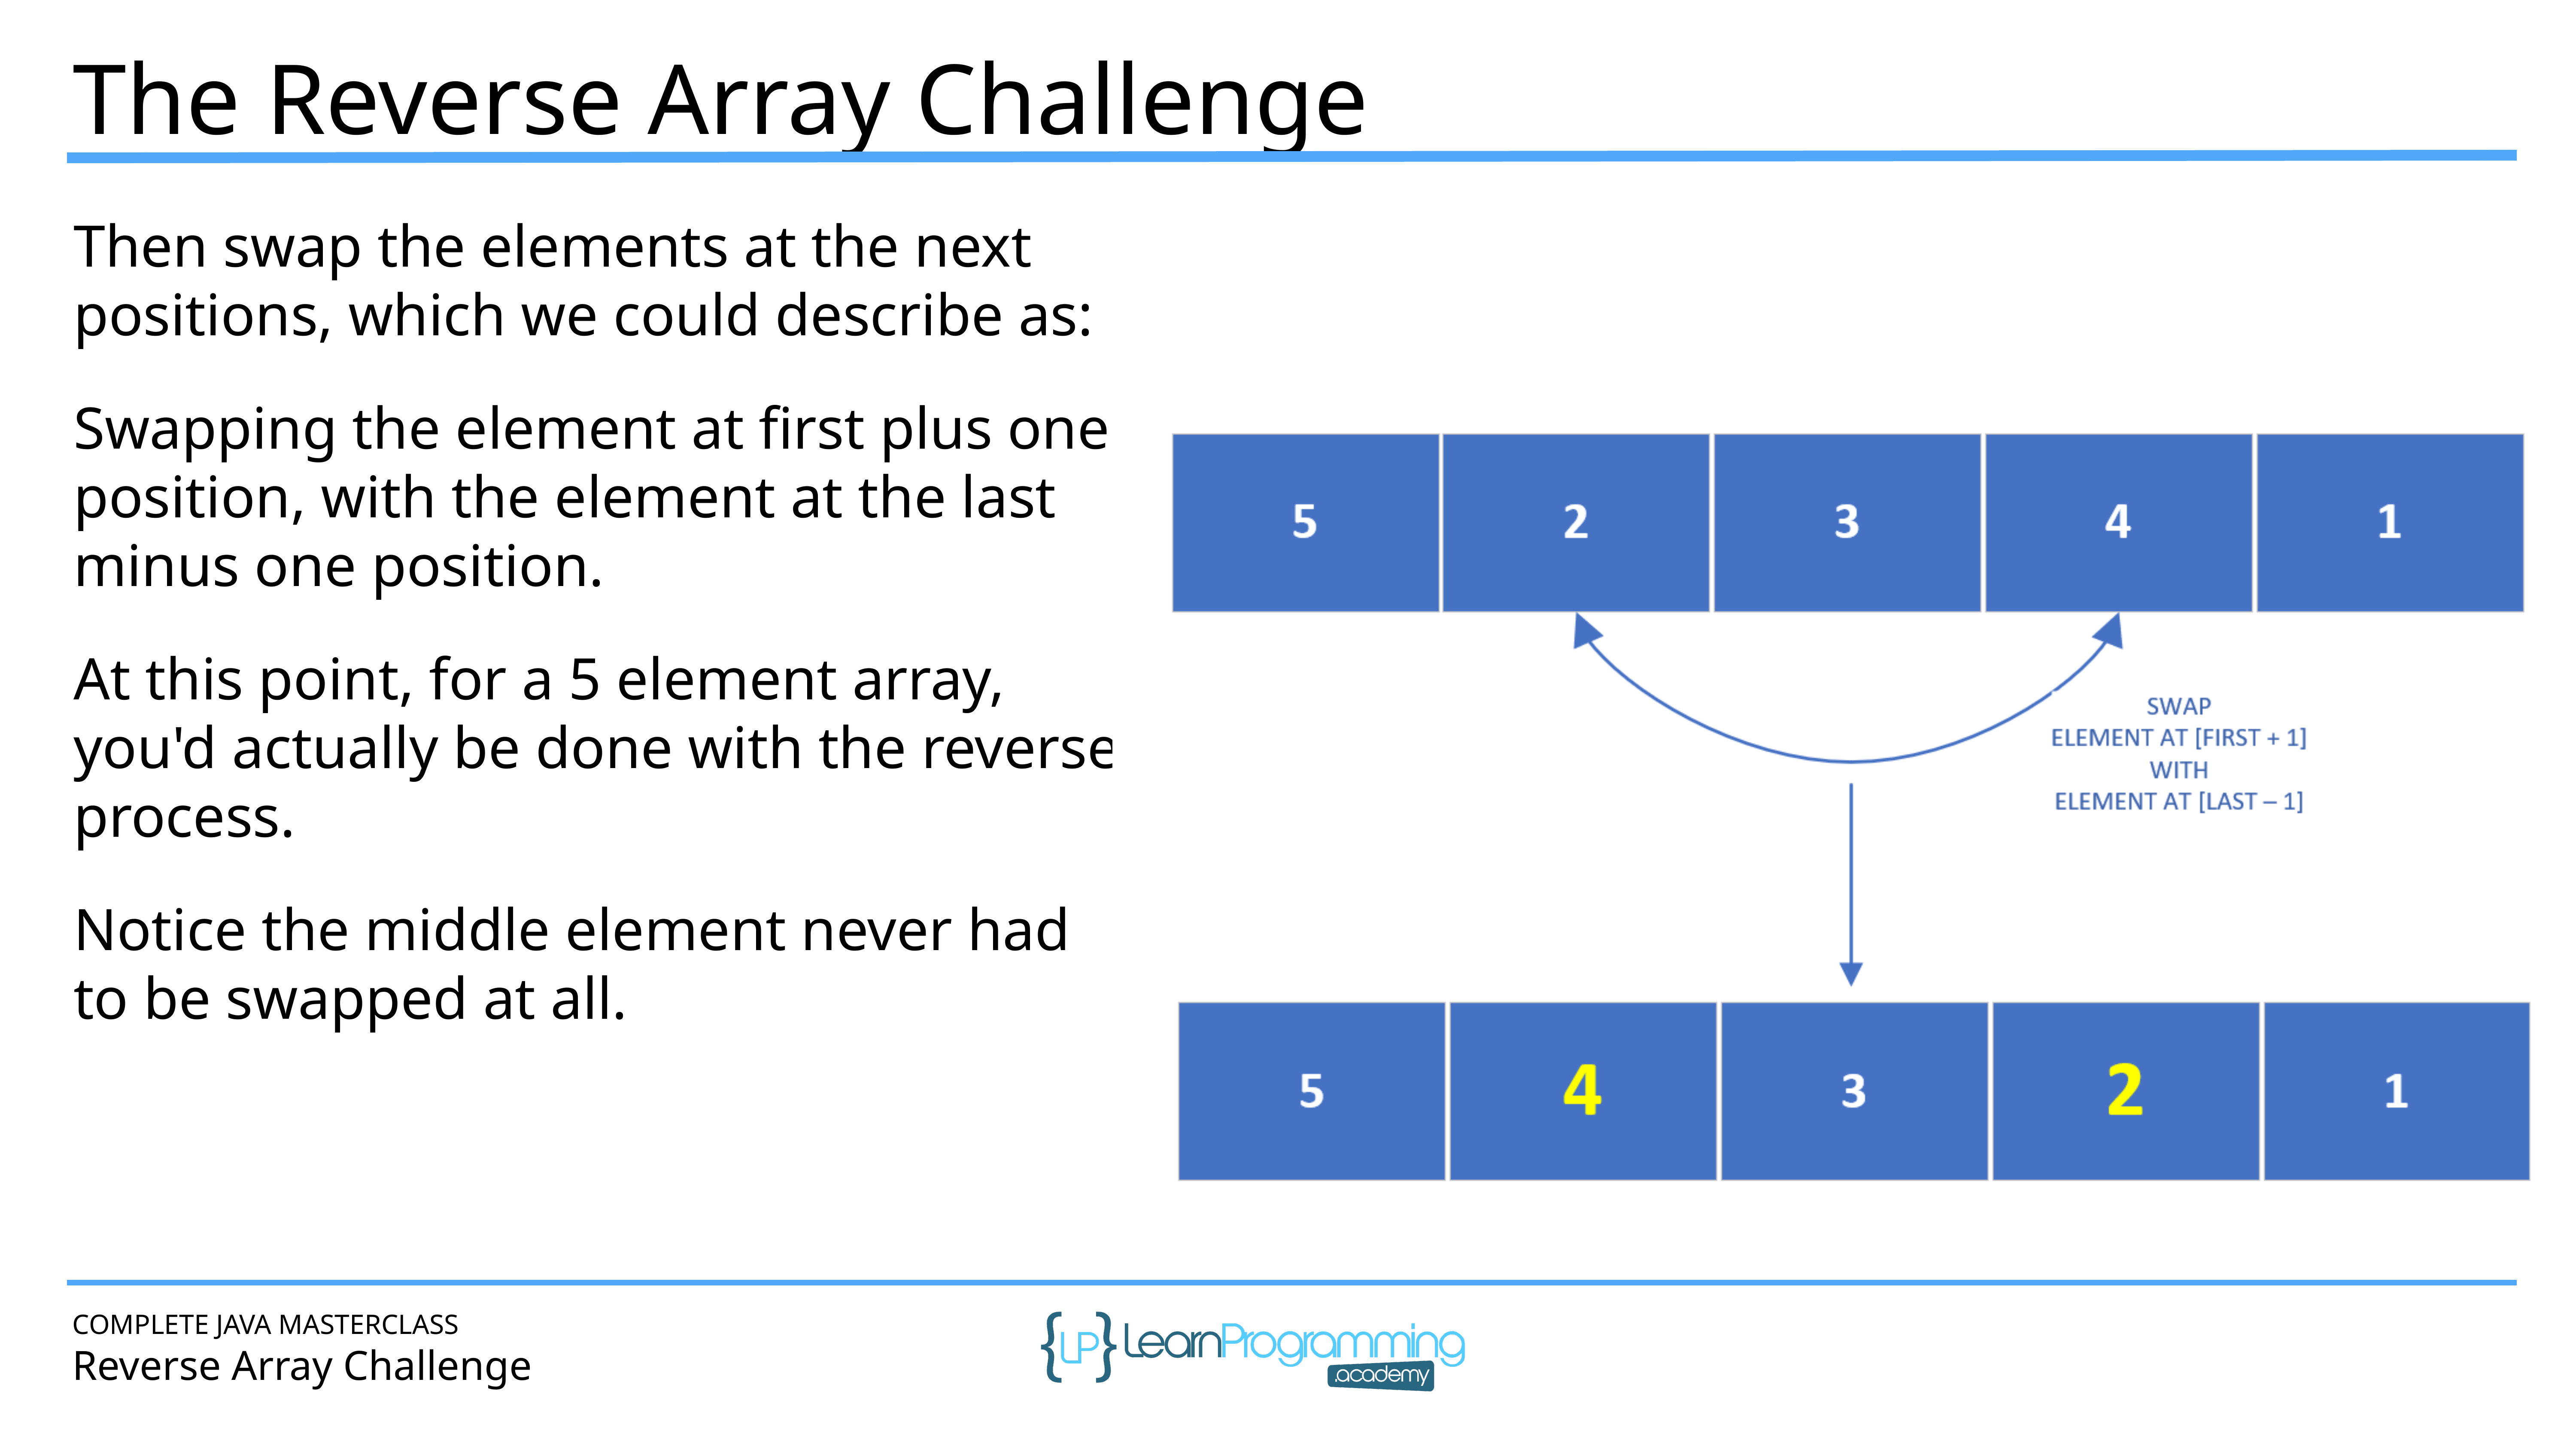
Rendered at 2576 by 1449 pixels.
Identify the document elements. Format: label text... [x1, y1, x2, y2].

picture [1032, 1302, 1477, 1400]
text_box Then swap the elements at the next positions, which we could describe as: Swapping the element at first plus one position, with the element at the last minus one position. At this point, for a 5 element array, you'd actually be done with the reverse process. Notice the middle element never had to be swapped at all. [67, 206, 1127, 1263]
text_box COMPLETE JAVA MASTERCLASS Reverse Array Challenge [67, 1302, 1030, 1394]
picture [1112, 376, 2576, 1262]
text_box The Reverse Array Challenge [67, 32, 1375, 159]
